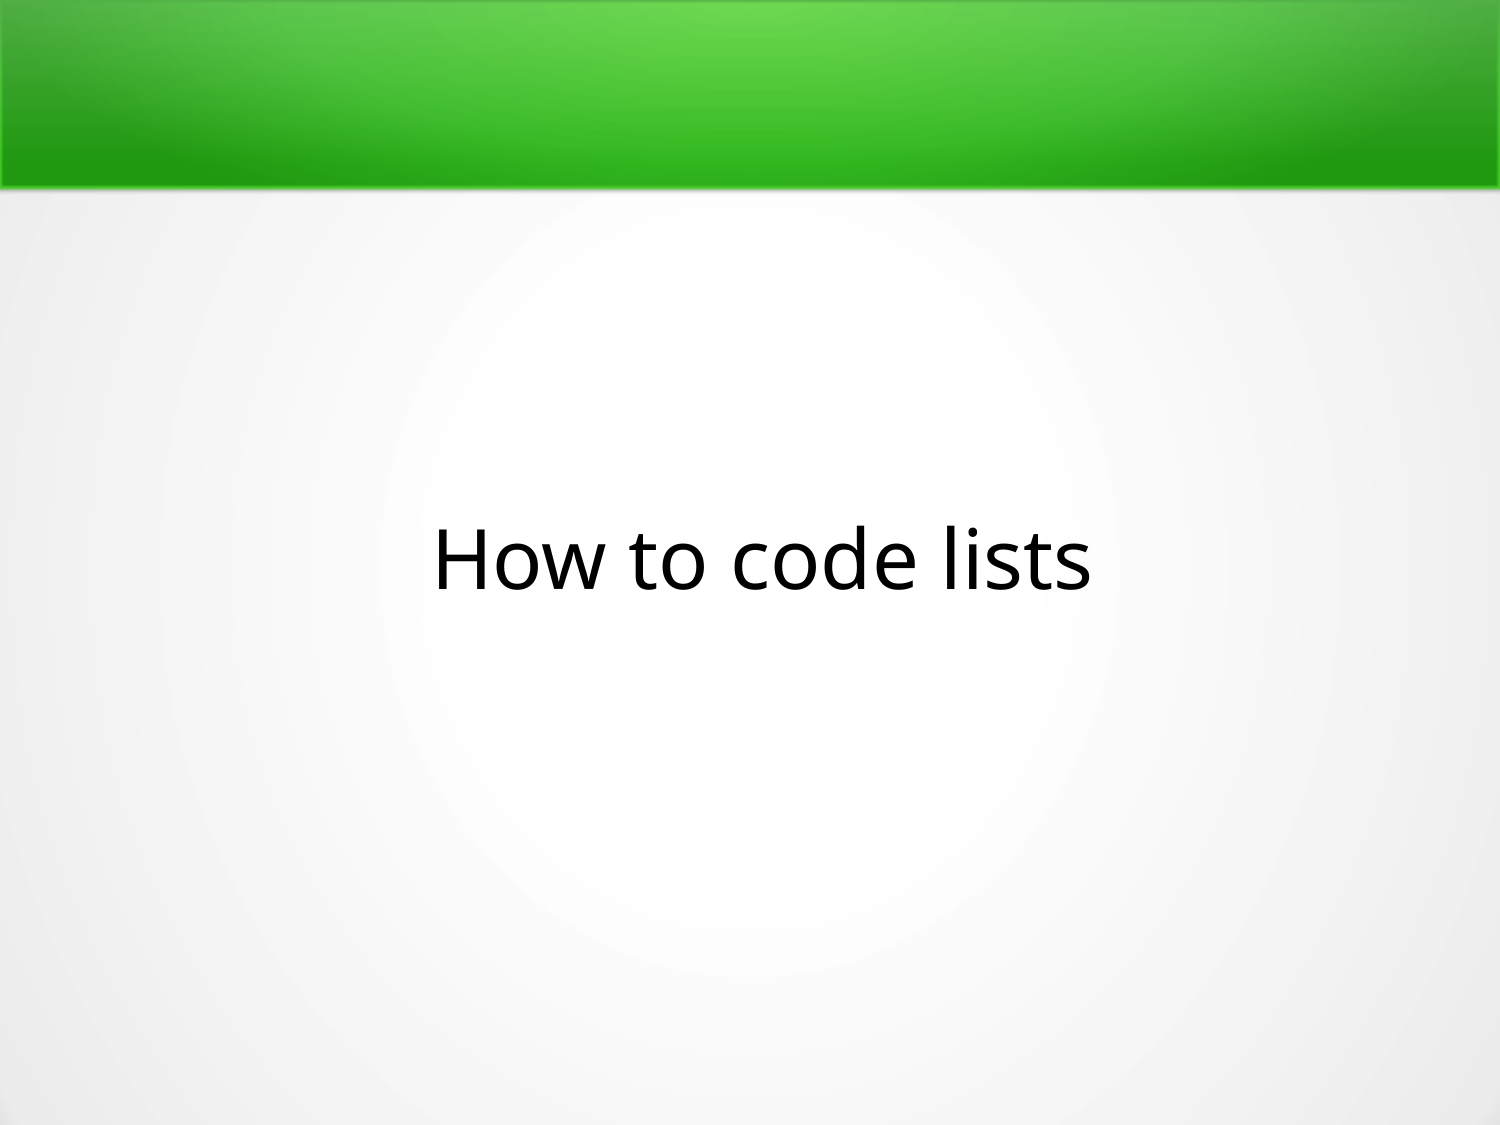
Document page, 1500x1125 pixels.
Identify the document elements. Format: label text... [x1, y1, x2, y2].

text_box How to code lists [87, 462, 1438, 650]
picture [0, 0, 1500, 1125]
